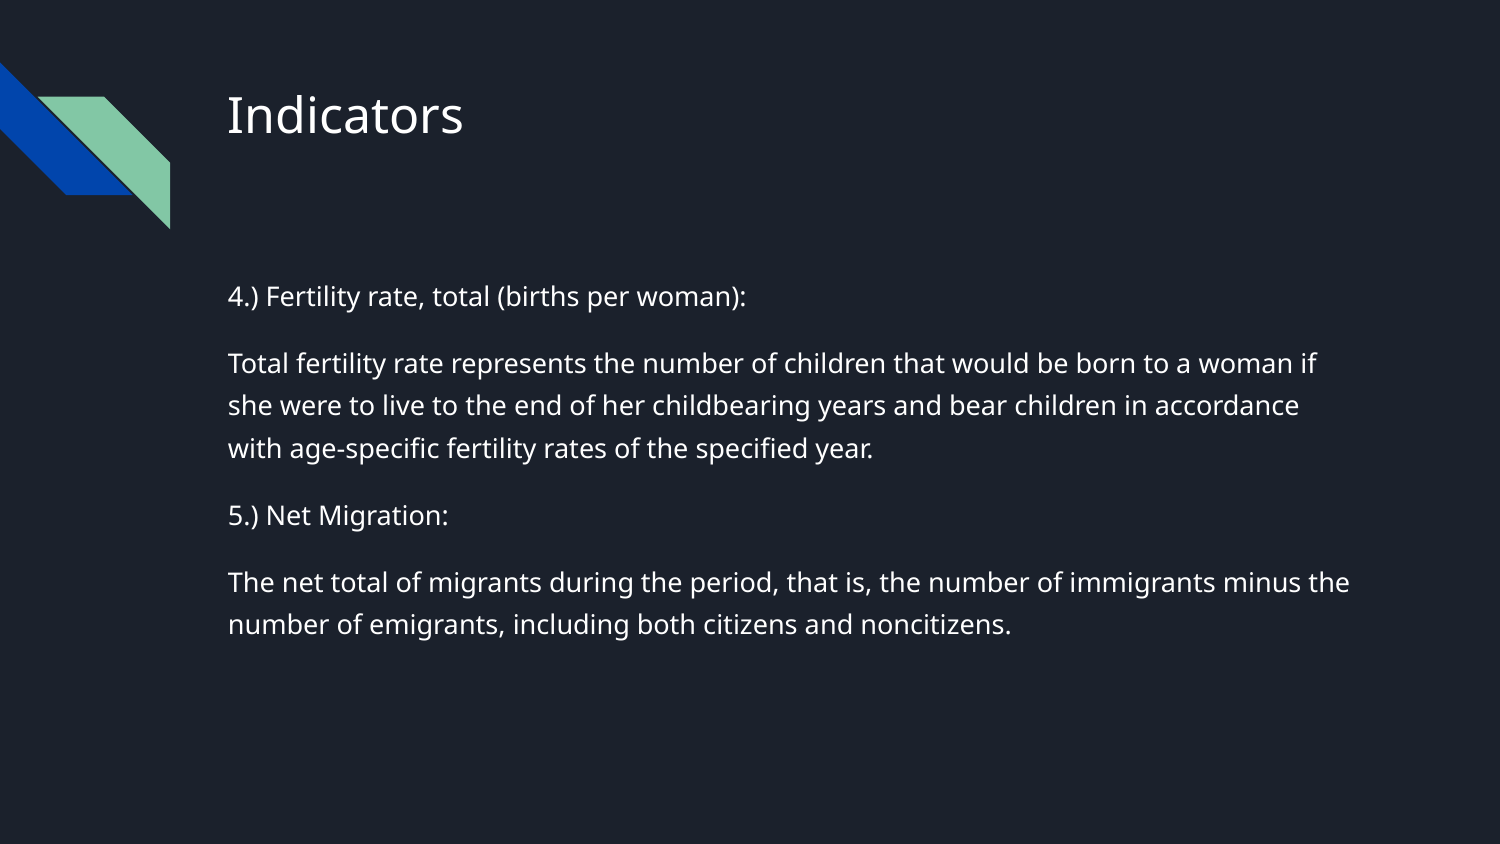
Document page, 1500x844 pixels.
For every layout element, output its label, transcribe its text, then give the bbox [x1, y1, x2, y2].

list 4.) Fertility rate, total (births per woman): Total fertility rate represents the number of children that would be born to a woman if she were to live to the end of her childbearing years and bear children in accordance with age-specific fertility rates of the specified year. 5.) Net Migration: The net total of migrants during the period, that is, the number of immigrants minus the number of emigrants, including both citizens and noncitizens. [212, 257, 1368, 735]
title Indicators [212, 64, 1368, 215]
